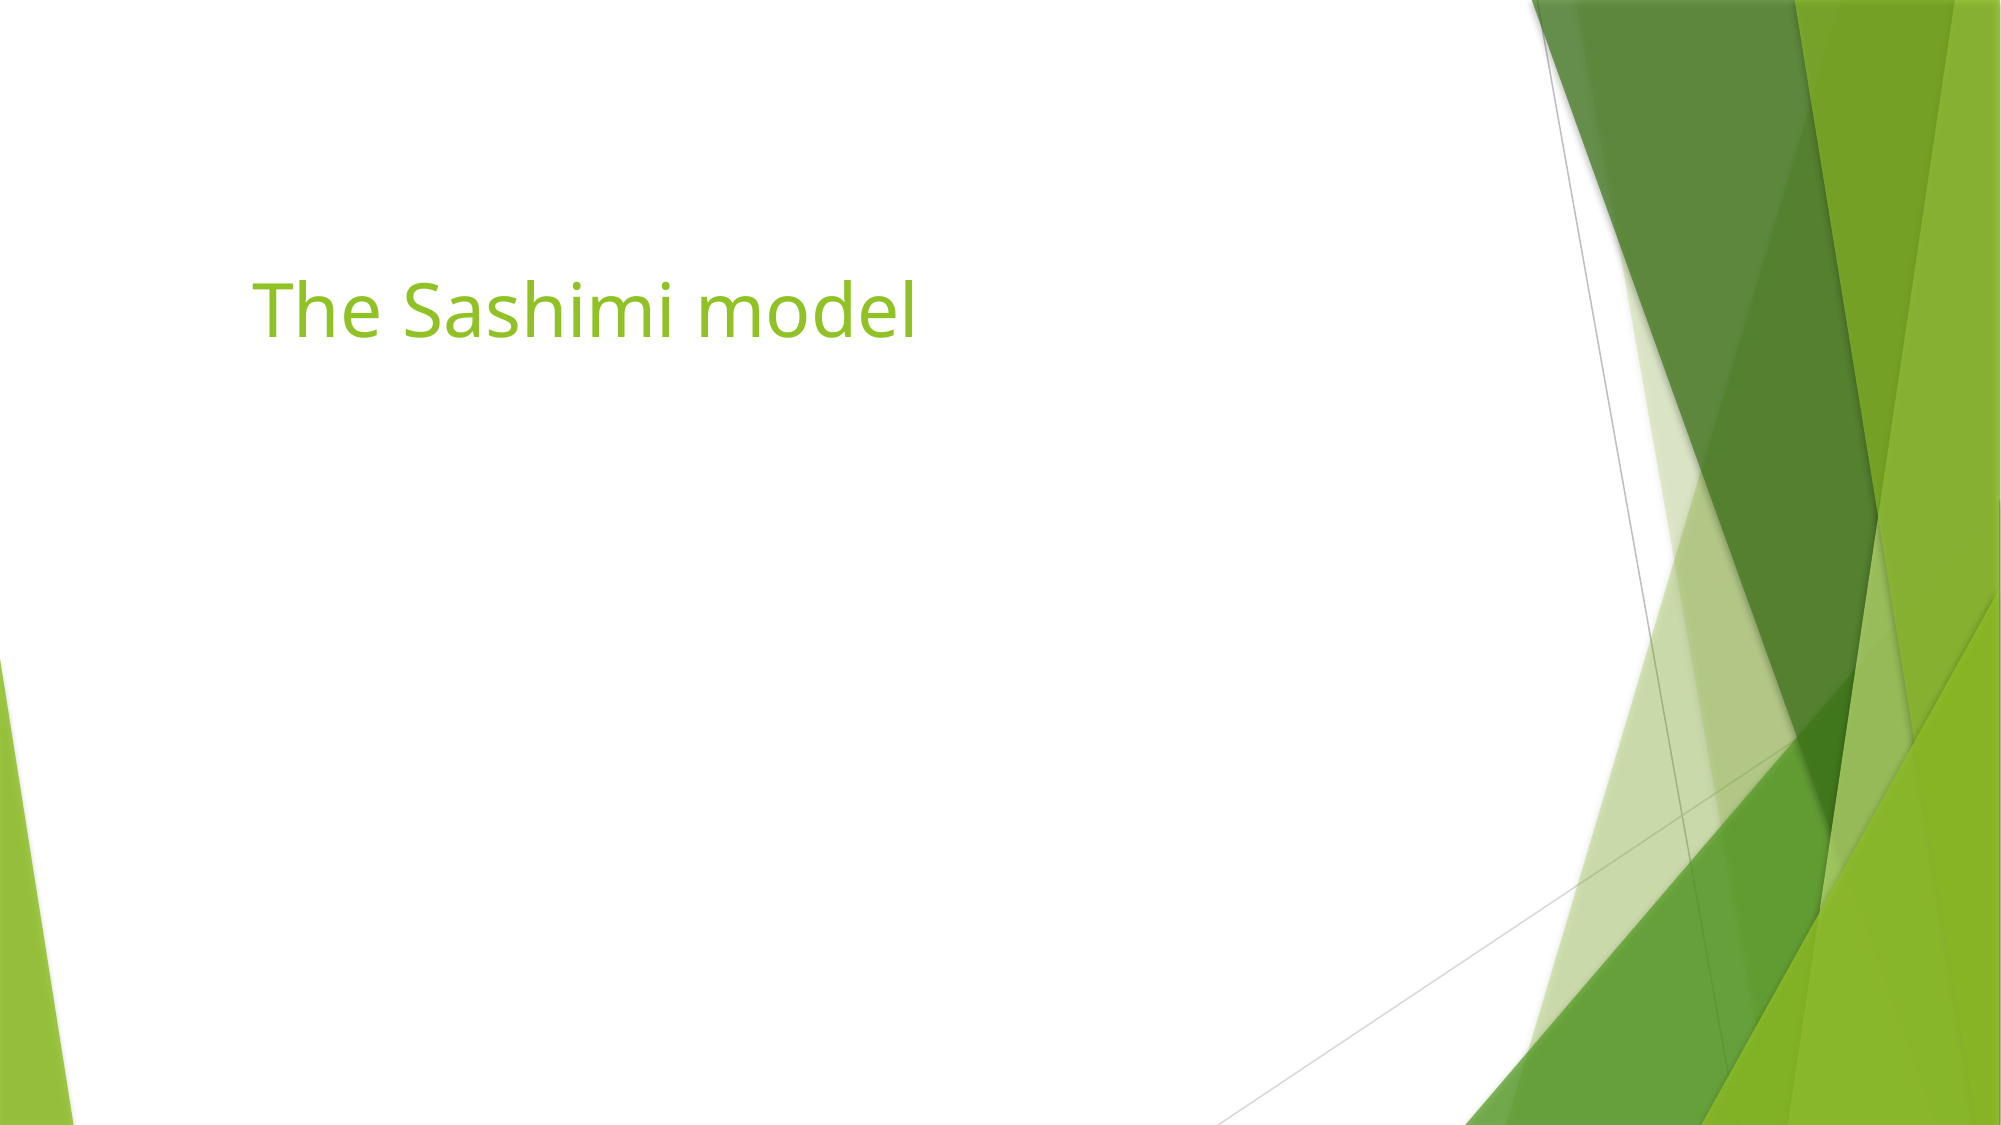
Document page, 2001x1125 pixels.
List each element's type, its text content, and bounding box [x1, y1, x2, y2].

title The Sashimi model [237, 254, 1648, 472]
